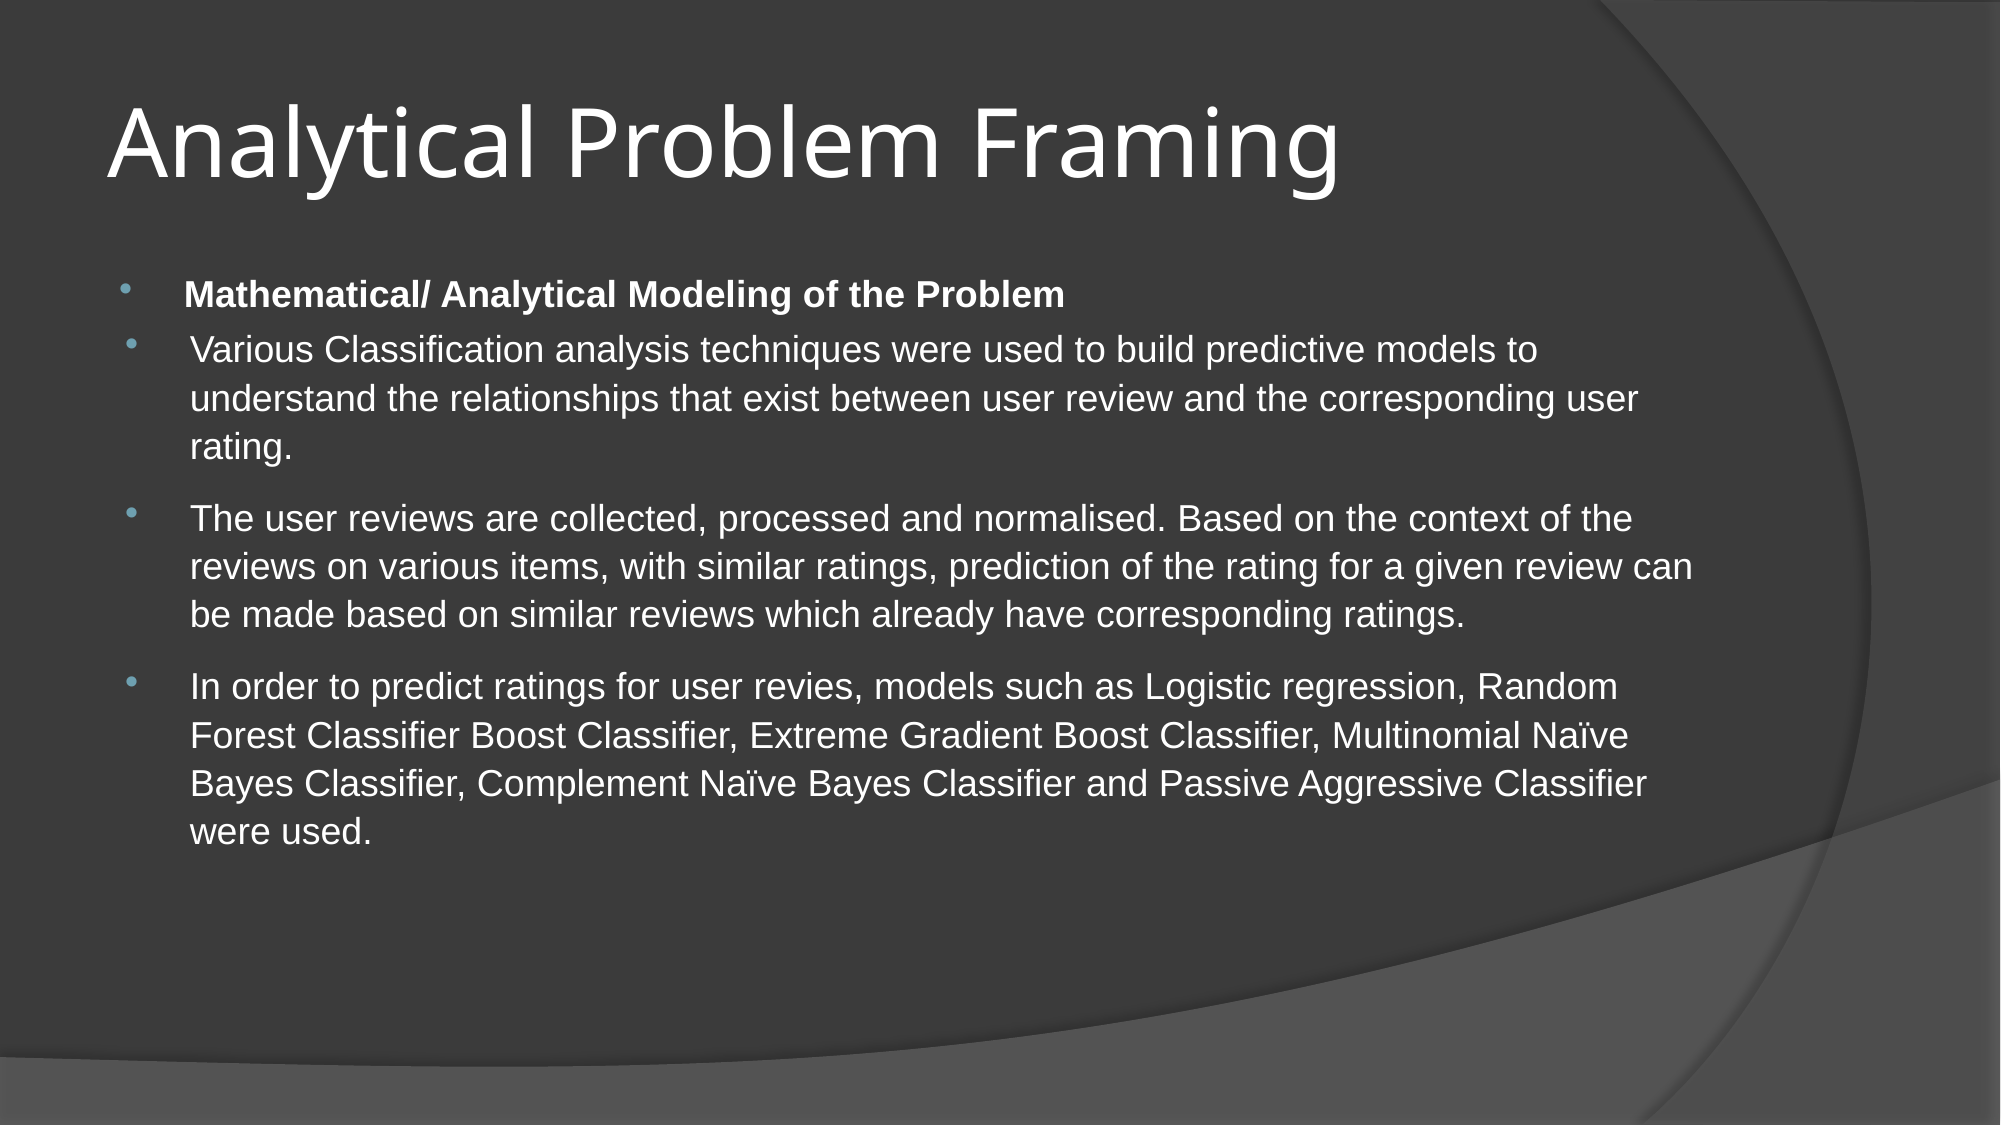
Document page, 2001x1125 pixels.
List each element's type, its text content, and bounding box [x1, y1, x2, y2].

title Analytical Problem Framing [99, 45, 1734, 233]
list Mathematical/ Analytical Modeling of the Problem Various Classification analysis techniques were used to build predictive models to understand the relationships that exist between user review and the corresponding user rating. The user reviews are collected, processed and normalised. Based on the context of the reviews on various items, with similar ratings, prediction of the rating for a given review can be made based on similar reviews which already have corresponding ratings. In order to predict ratings for user revies, models such as Logistic regression, Random Forest Classifier Boost Classifier, Extreme Gradient Boost Classifier, Multinomial Naïve Bayes Classifier, Complement Naïve Bayes Classifier and Passive Aggressive Classifier were used. [99, 262, 1734, 1005]
